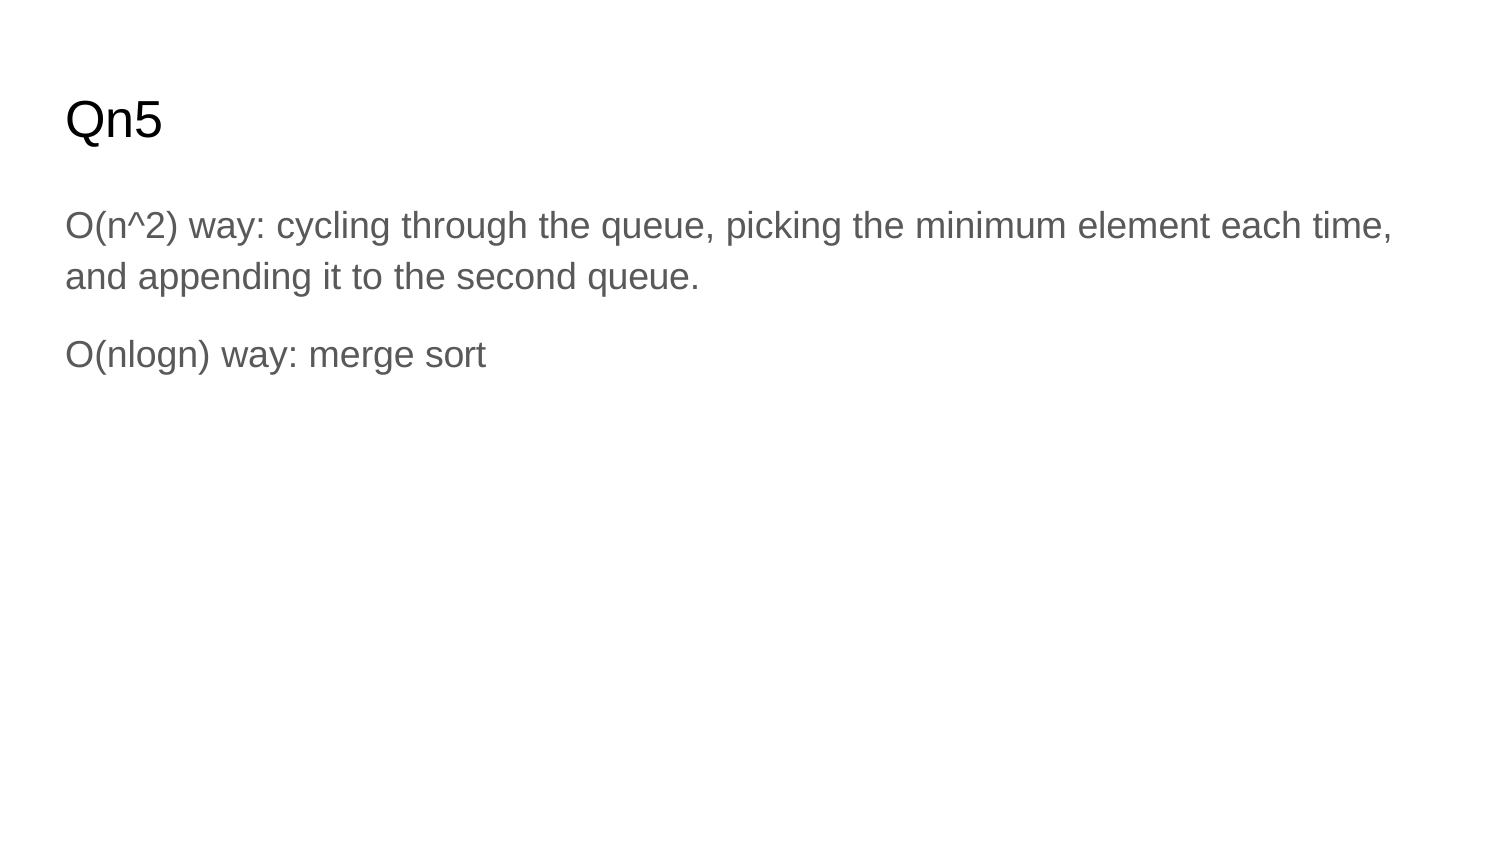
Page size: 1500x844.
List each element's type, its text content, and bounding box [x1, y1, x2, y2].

text_box Qn5 [63, 82, 167, 148]
text_box O(nlogn) way: merge sort [63, 328, 491, 376]
text_box O(n^2) way: cycling through the queue, picking the minimum element each time, and appending it to the second queue. [63, 192, 1398, 298]
